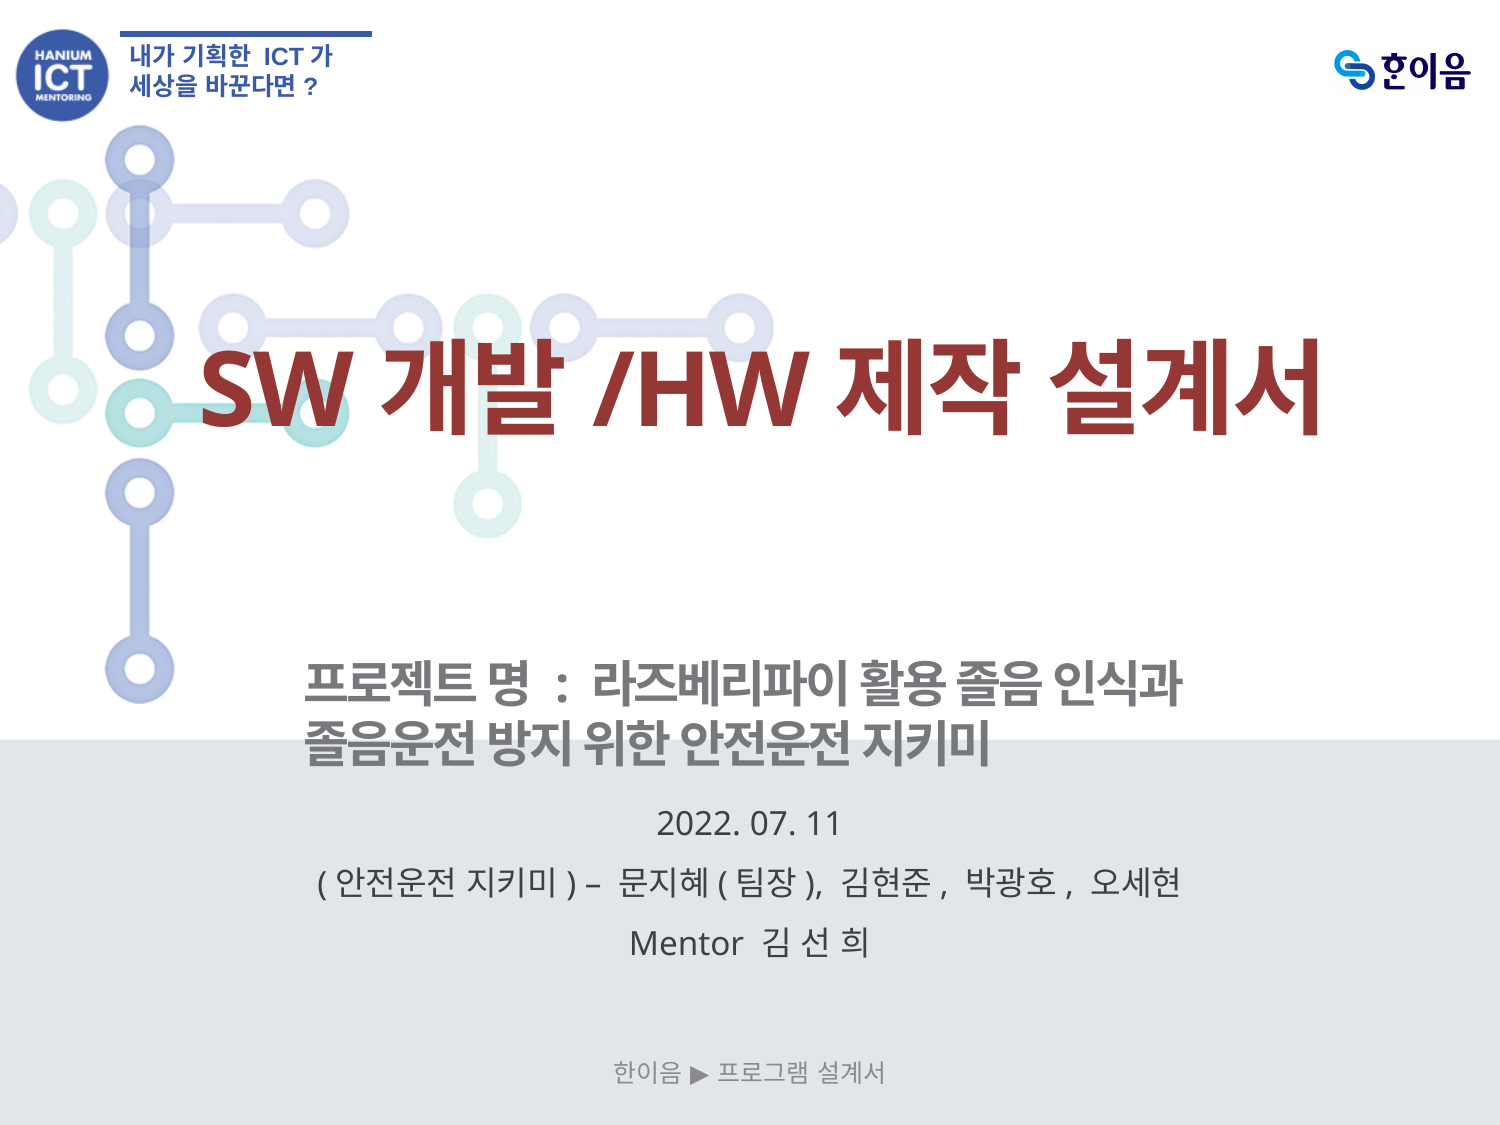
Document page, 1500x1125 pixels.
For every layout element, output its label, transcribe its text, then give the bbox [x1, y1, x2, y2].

text_box 2022. 07. 11 (안전운전 지키미) – 문지혜(팀장), 김현준, 박광호, 오세현 Mentor 김 선 희 [132, 775, 1368, 970]
picture [1331, 47, 1474, 94]
footer 한이음 ▶ 프로그램 설계서 [512, 1042, 988, 1103]
text_box [0, 738, 1500, 1125]
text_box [12, 27, 373, 127]
picture [0, 125, 774, 704]
text_box 프로젝트 명 : 라즈베리파이 활용 졸음 인식과 졸음운전 방지 위한 안전운전 지키미 [289, 645, 1338, 775]
text_box SW개발/HW제작 설계서 [777, 314, 1344, 455]
